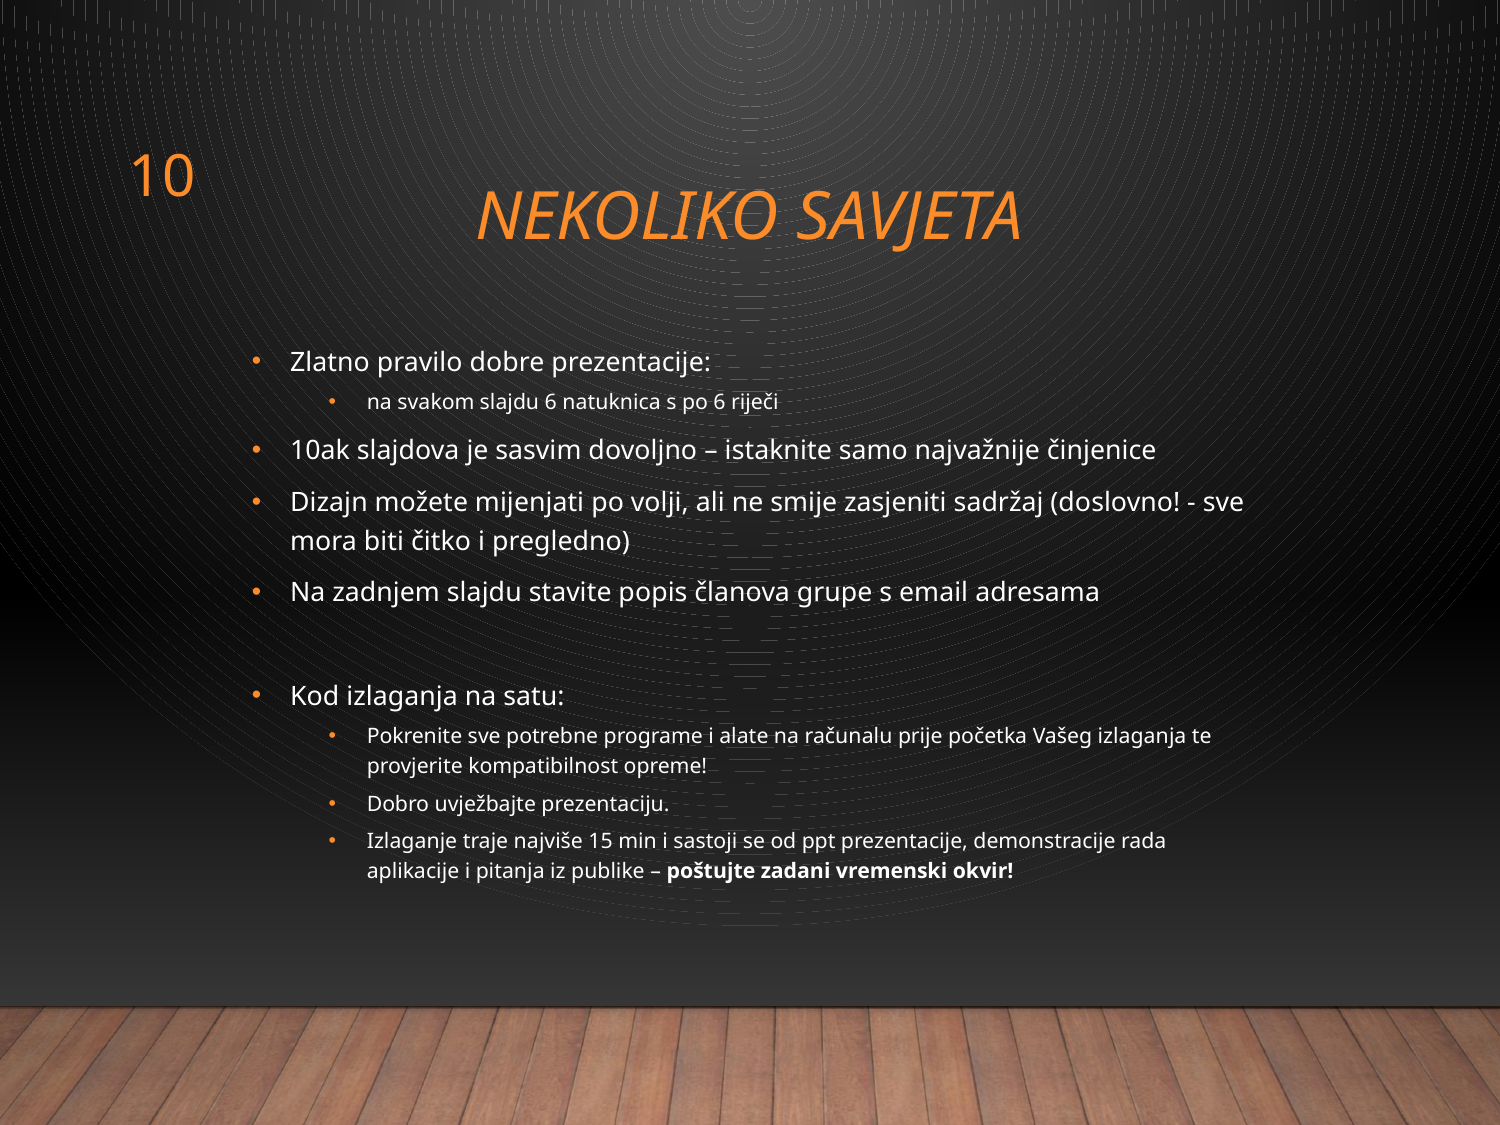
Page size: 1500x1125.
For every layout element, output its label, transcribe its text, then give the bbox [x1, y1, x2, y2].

list Zlatno pravilo dobre prezentacije: na svakom slajdu 6 natuknica s po 6 riječi 10ak slajdova je sasvim dovoljno – istaknite samo najvažnije činjenice Dizajn možete mijenjati po volji, ali ne smije zasjeniti sadržaj (doslovno! - sve mora biti čitko i pregledno) Na zadnjem slajdu stavite popis članova grupe s email adresama Kod izlaganja na satu: Pokrenite sve potrebne programe i alate na računalu prije početka Vašeg izlaganja te provjerite kompatibilnost opreme! Dobro uvježbajte prezentaciju. Izlaganje traje najviše 15 min i sastoji se od ppt prezentacije, demonstracije rada aplikacije i pitanja iz publike – poštujte zadani vremenski okvir! [236, 330, 1263, 897]
title Nekoliko savjeta [236, 131, 1263, 305]
picture [0, 1006, 1500, 1125]
slide_number 10 [80, 131, 211, 214]
